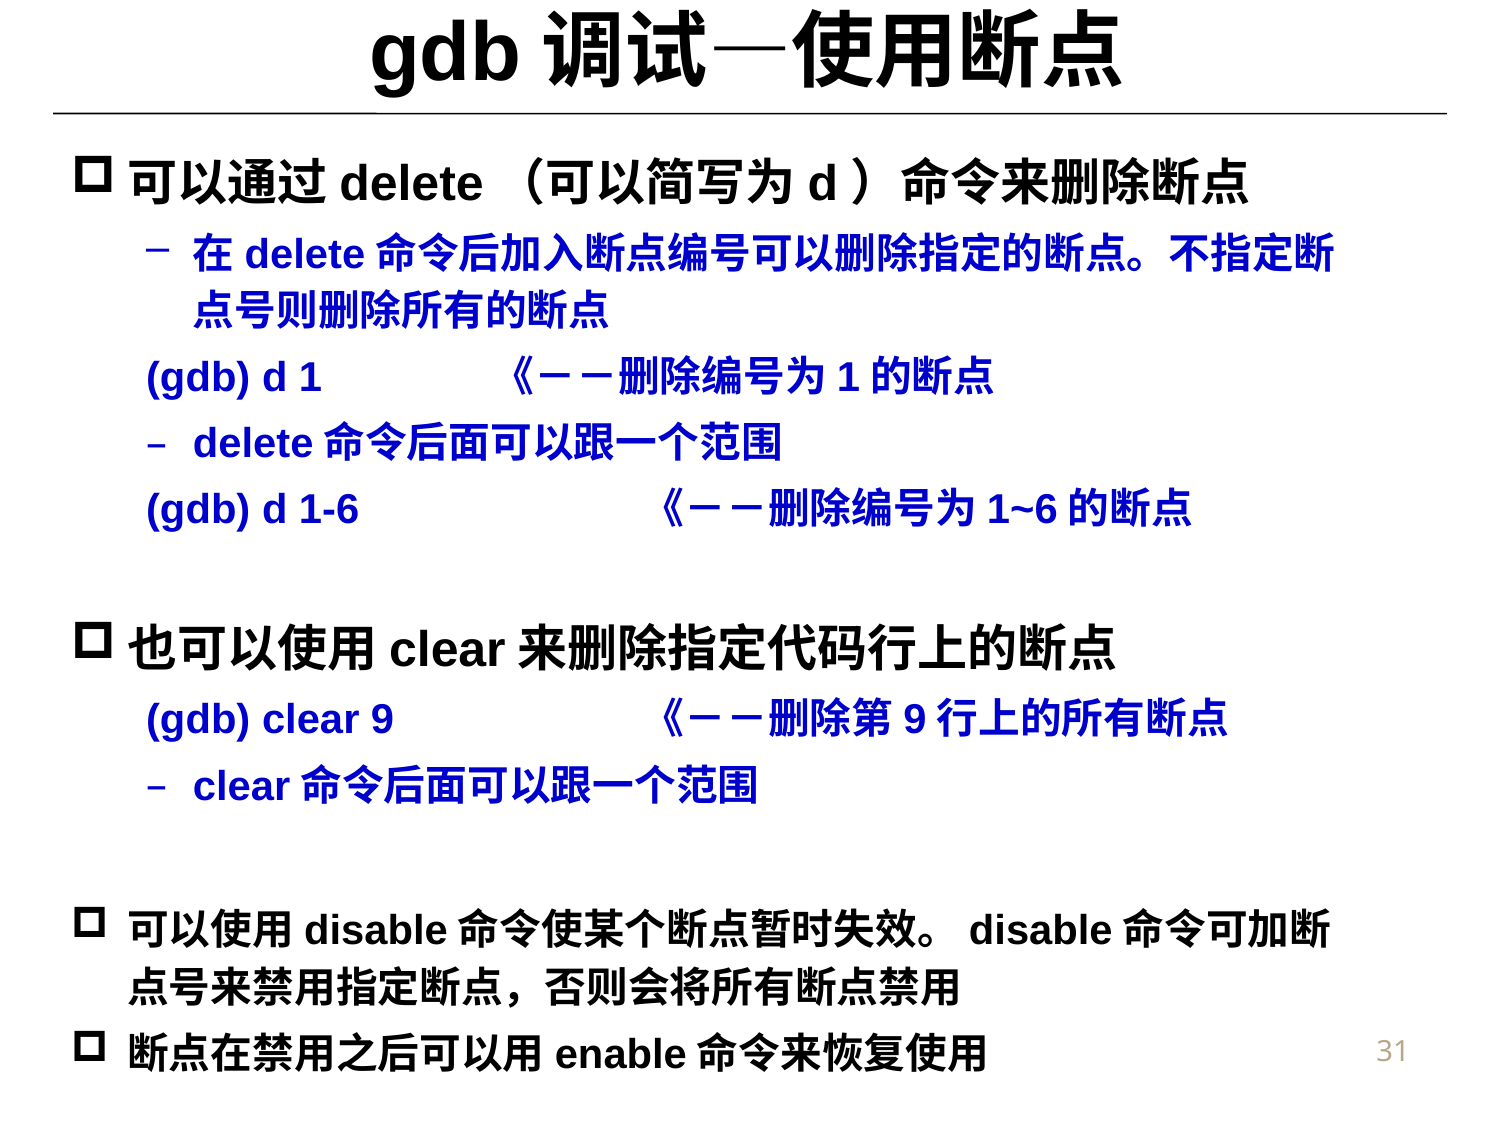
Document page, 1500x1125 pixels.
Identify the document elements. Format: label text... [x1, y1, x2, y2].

list 可以通过delete（可以简写为d）命令来删除断点 在delete命令后加入断点编号可以删除指定的断点。不指定断点号则删除所有的断点 (gdb) d 1 《－－删除编号为1的断点 delete命令后面可以跟一个范围 (gdb) d 1-6 《－－删除编号为1~6的断点 也可以使用clear来删除指定代码行上的断点 (gdb) clear 9 《－－删除第9行上的所有断点 clear命令后面可以跟一个范围 可以使用disable命令使某个断点暂时失效。disable命令可加断点号来禁用指定断点，否则会将所有断点禁用 断点在禁用之后可以用enable命令来恢复使用 [55, 134, 1386, 1008]
slide_number 31 [1074, 1024, 1426, 1103]
title gdb调试—使用断点 [71, 0, 1423, 94]
